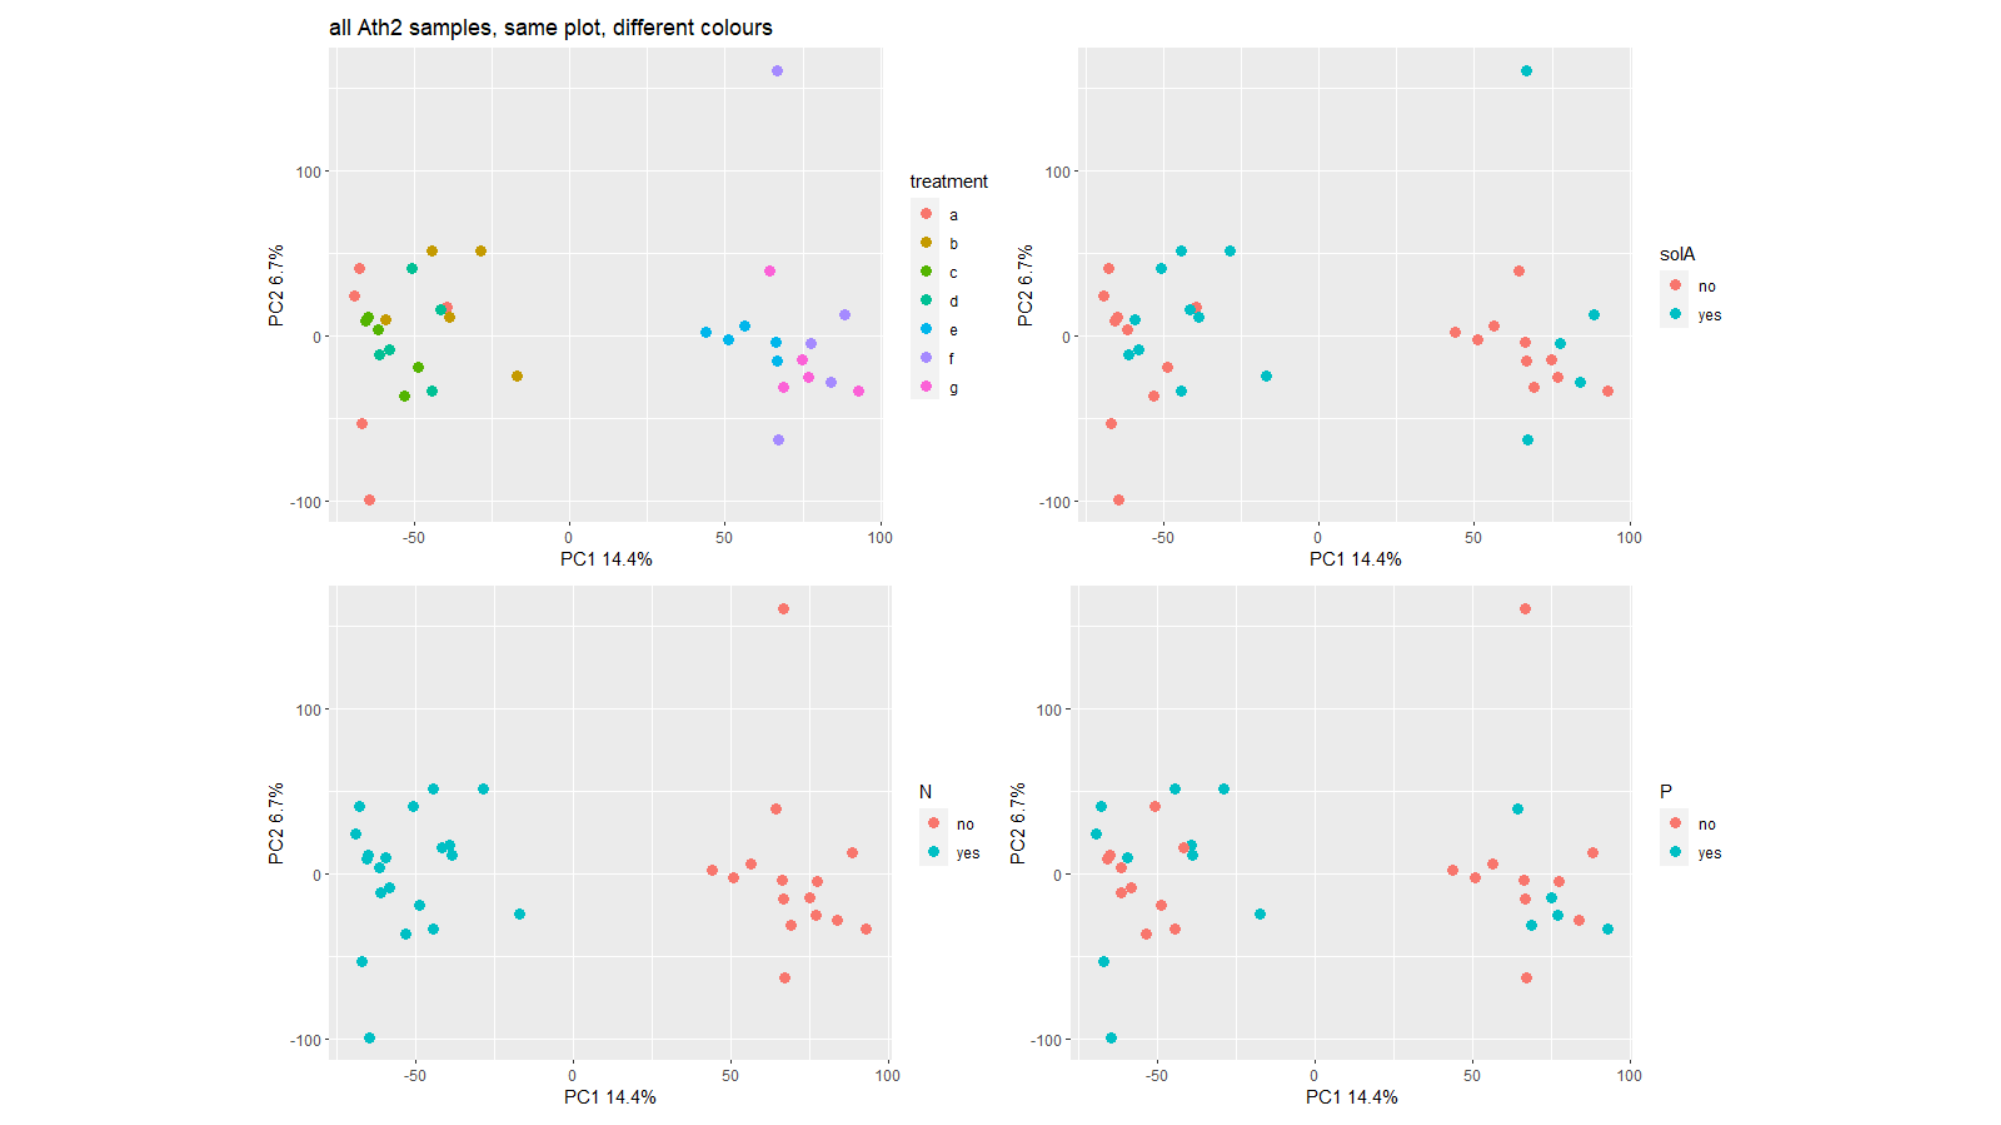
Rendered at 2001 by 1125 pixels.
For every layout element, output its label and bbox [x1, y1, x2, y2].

picture [249, 0, 1750, 1125]
